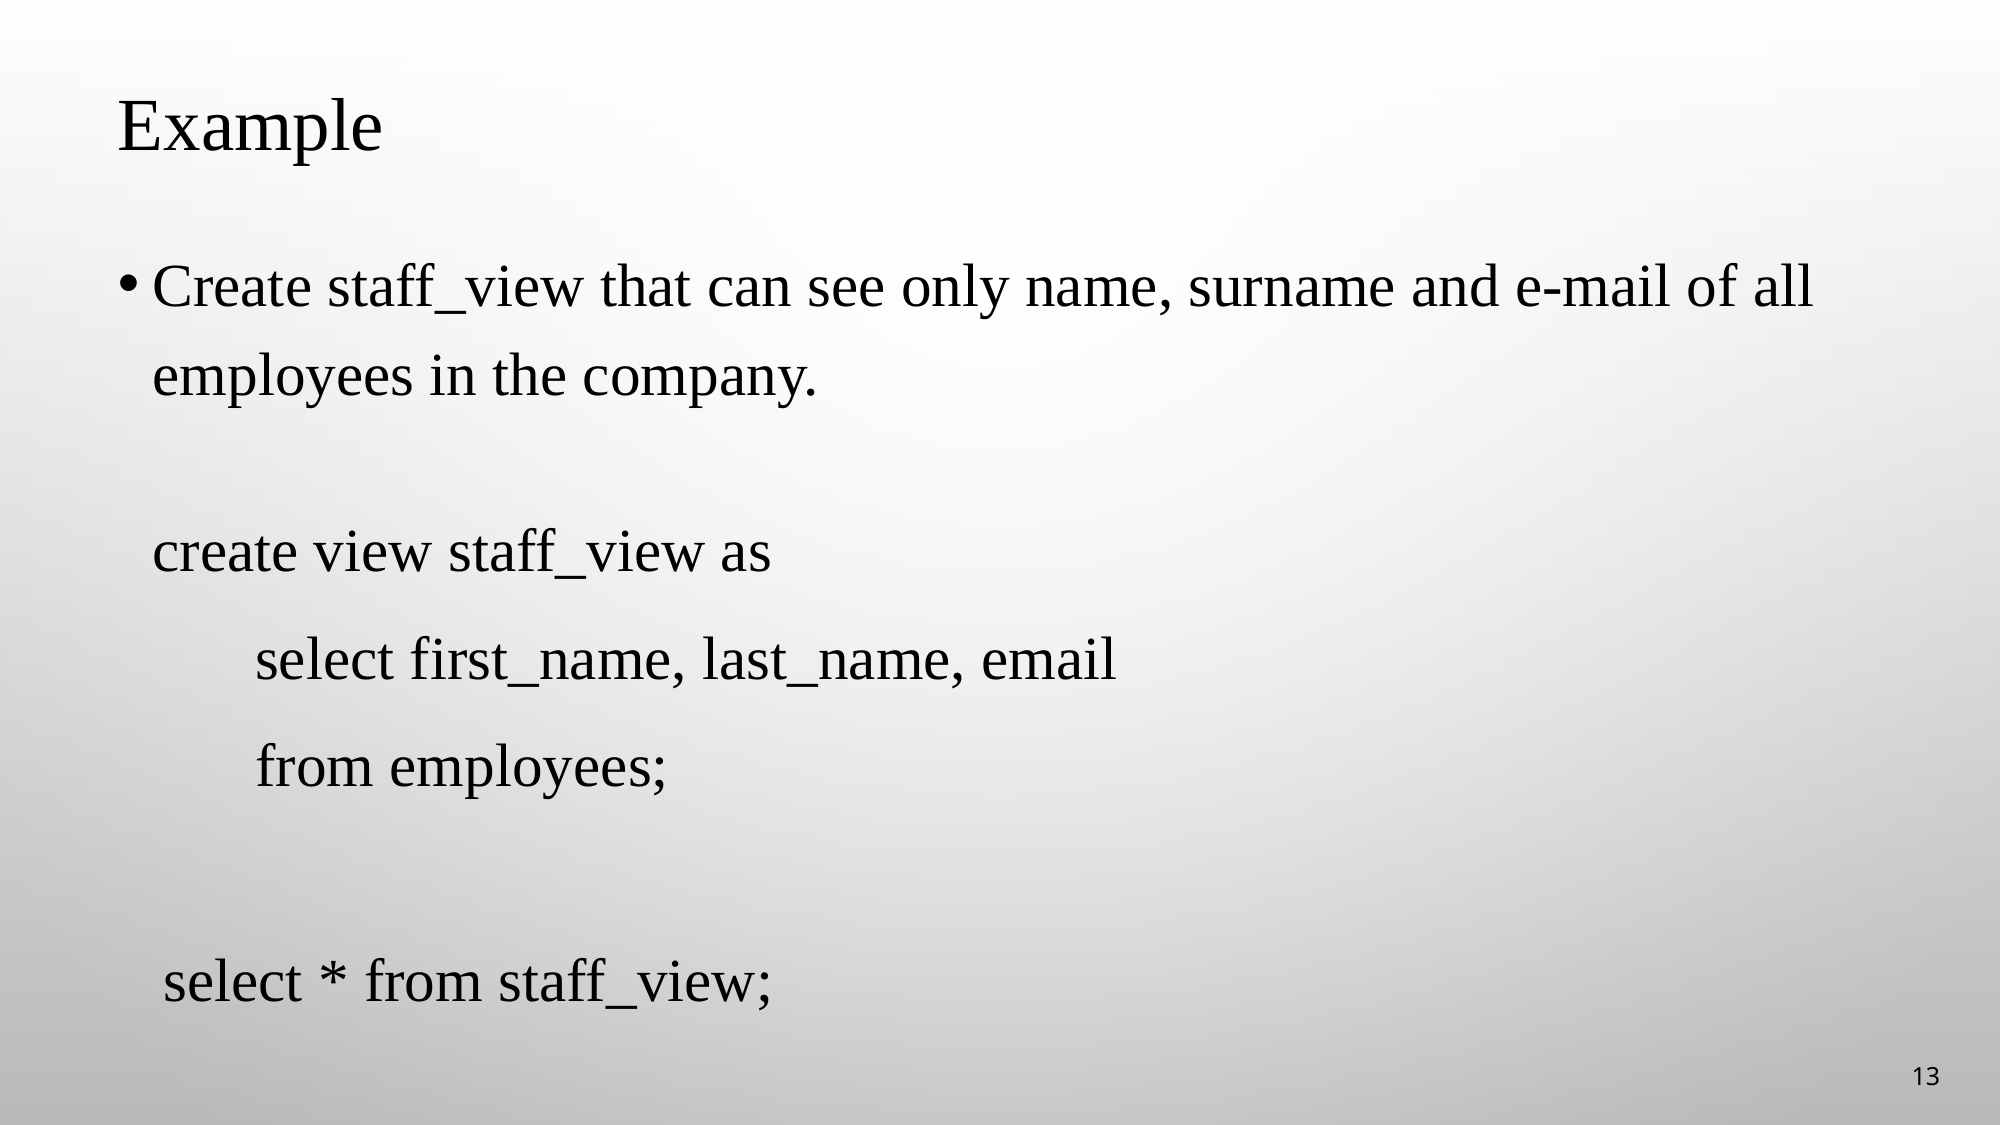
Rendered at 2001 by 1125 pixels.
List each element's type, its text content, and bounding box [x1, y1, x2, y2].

picture [0, 0, 2000, 1125]
list Create staff_view that can see only name, surname and e-mail of all employees in the company. create view staff_view as select first_name, last_name, email from employees; select * from staff_view; [102, 223, 1956, 1029]
slide_number 13 [1724, 1047, 1956, 1107]
title Example [102, 43, 1956, 210]
